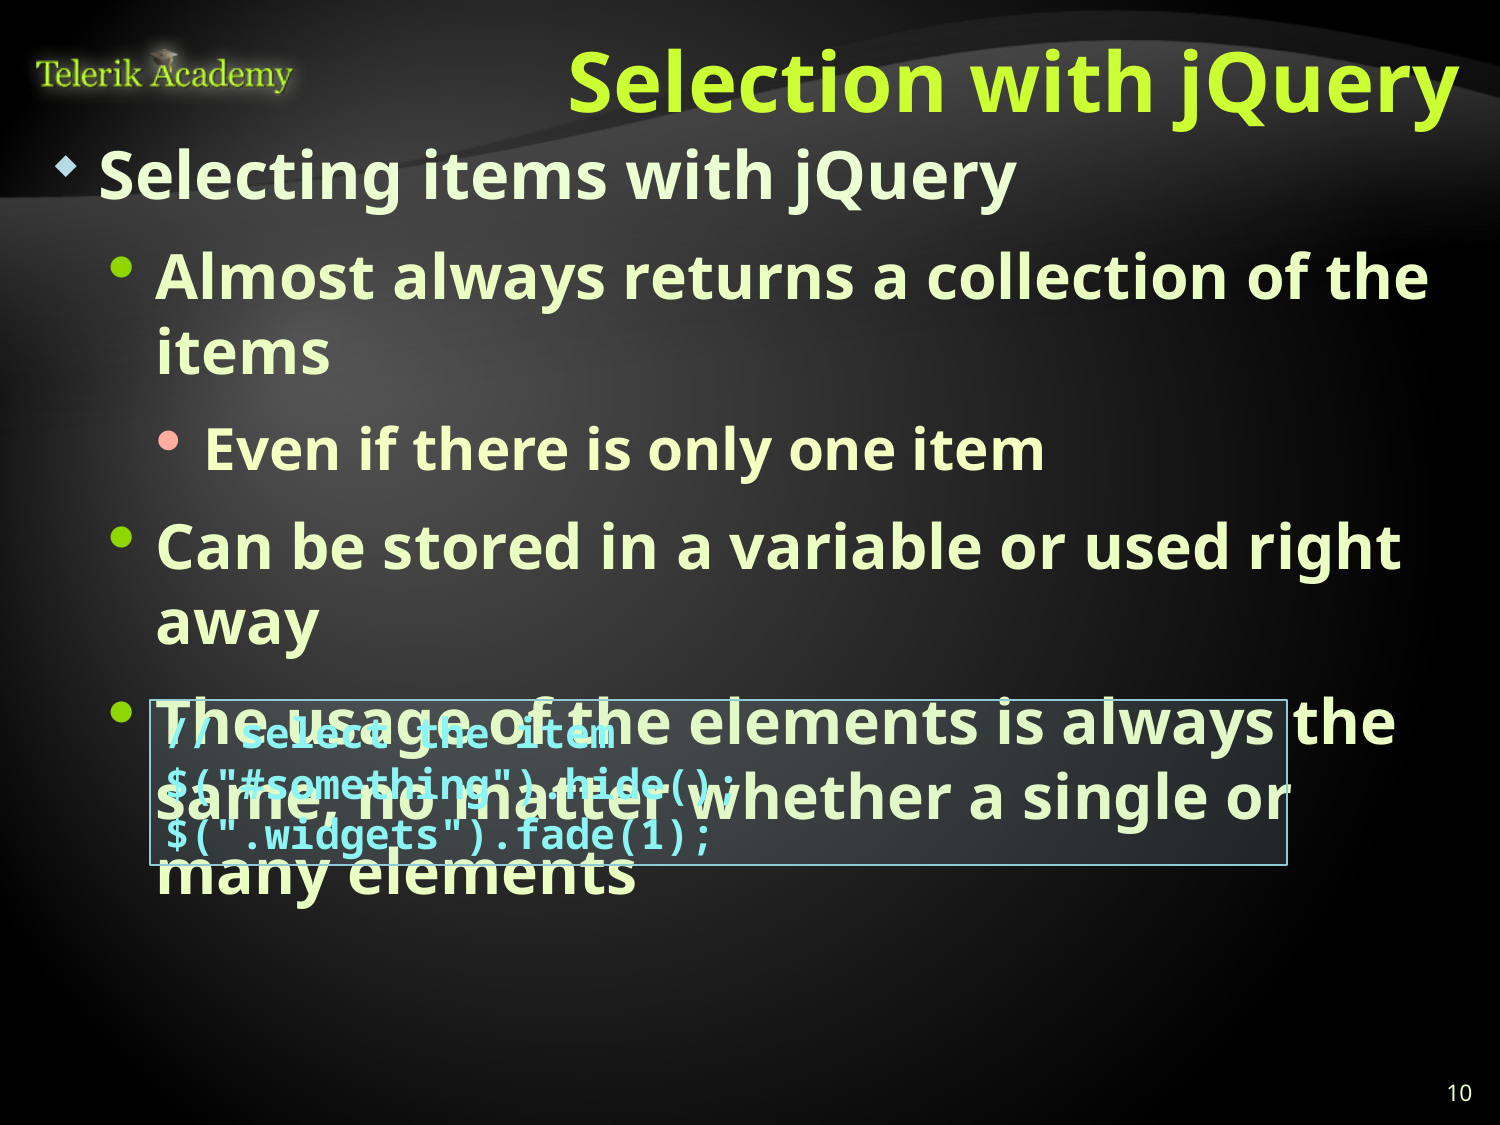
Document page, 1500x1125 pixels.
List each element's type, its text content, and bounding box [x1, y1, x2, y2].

picture [0, 0, 1500, 1125]
title Selection with jQuery [300, 12, 1475, 163]
slide_number 10 [1412, 1074, 1488, 1113]
list Selecting items with jQuery Almost always returns a collection of the items Even if there is only one item Can be stored in a variable or used right away The usage of the elements is always the same, no matter whether a single or many elements More at: http://learn.jquery.com/using-jquery-core/selecting-elements/ [37, 125, 1463, 513]
text_box // select the item $("#something").hide(); $(".widgets").fade(1); [149, 699, 1288, 865]
